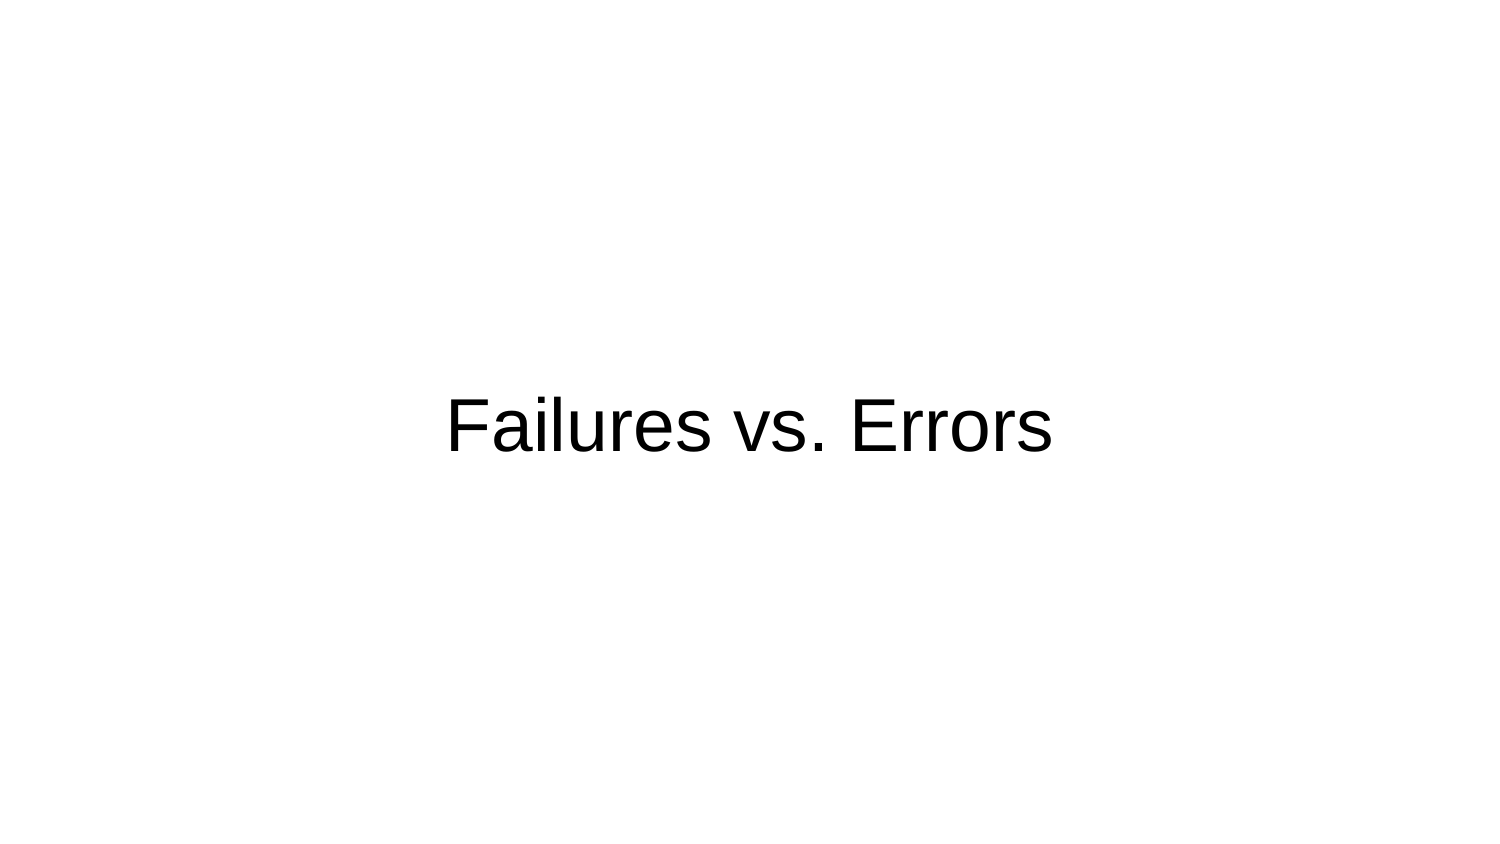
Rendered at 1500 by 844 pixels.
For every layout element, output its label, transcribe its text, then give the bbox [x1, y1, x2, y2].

title Failures vs. Errors [51, 352, 1449, 491]
